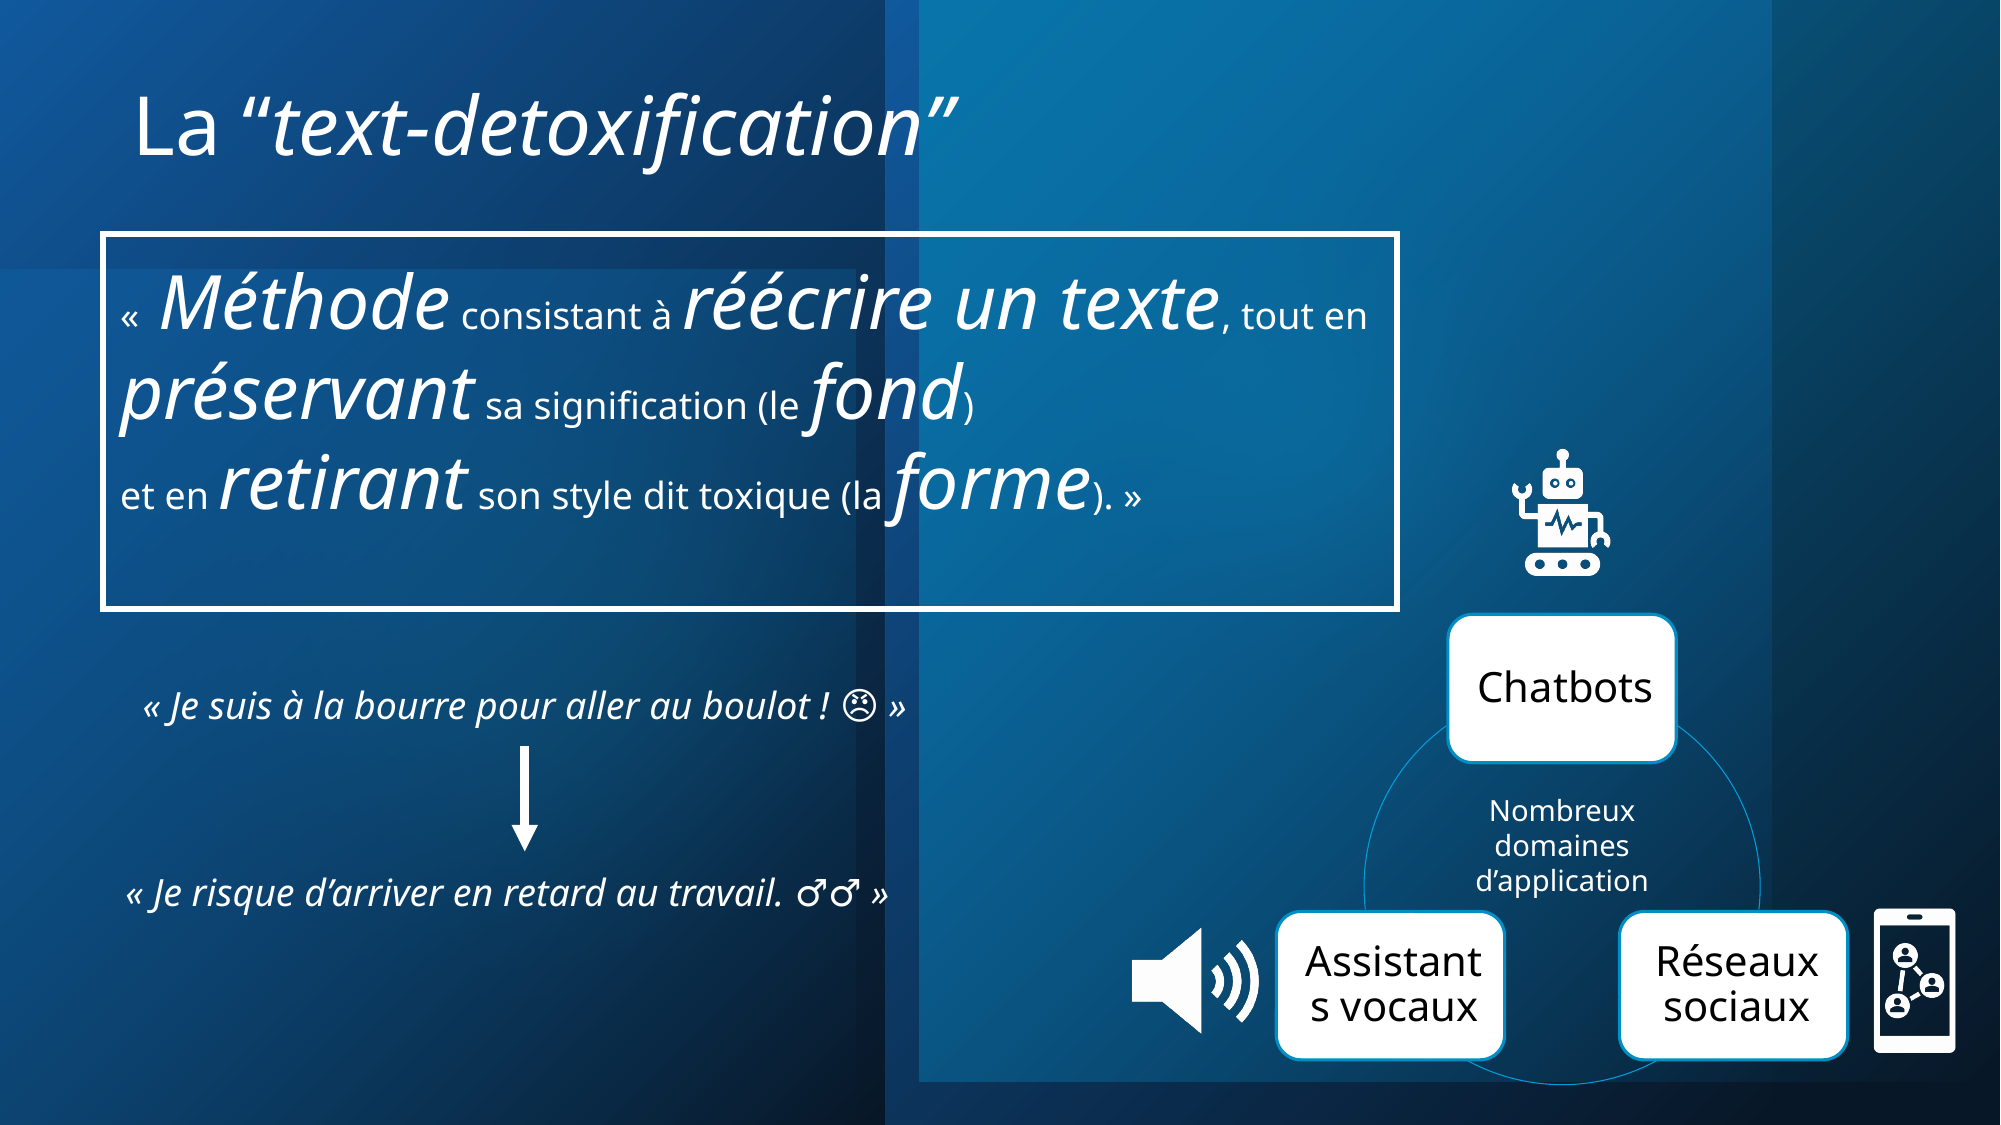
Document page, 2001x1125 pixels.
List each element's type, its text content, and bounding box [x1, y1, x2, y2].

title La “text-detoxification” [117, 77, 1018, 182]
text_box « Je risque d’arriver en retard au travail. 🏃🏻‍♂️ » [110, 862, 905, 922]
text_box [102, 233, 1398, 610]
text_box « Je suis à la bourre pour aller au boulot ! 😠 » [127, 674, 922, 735]
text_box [1126, 439, 1990, 1125]
